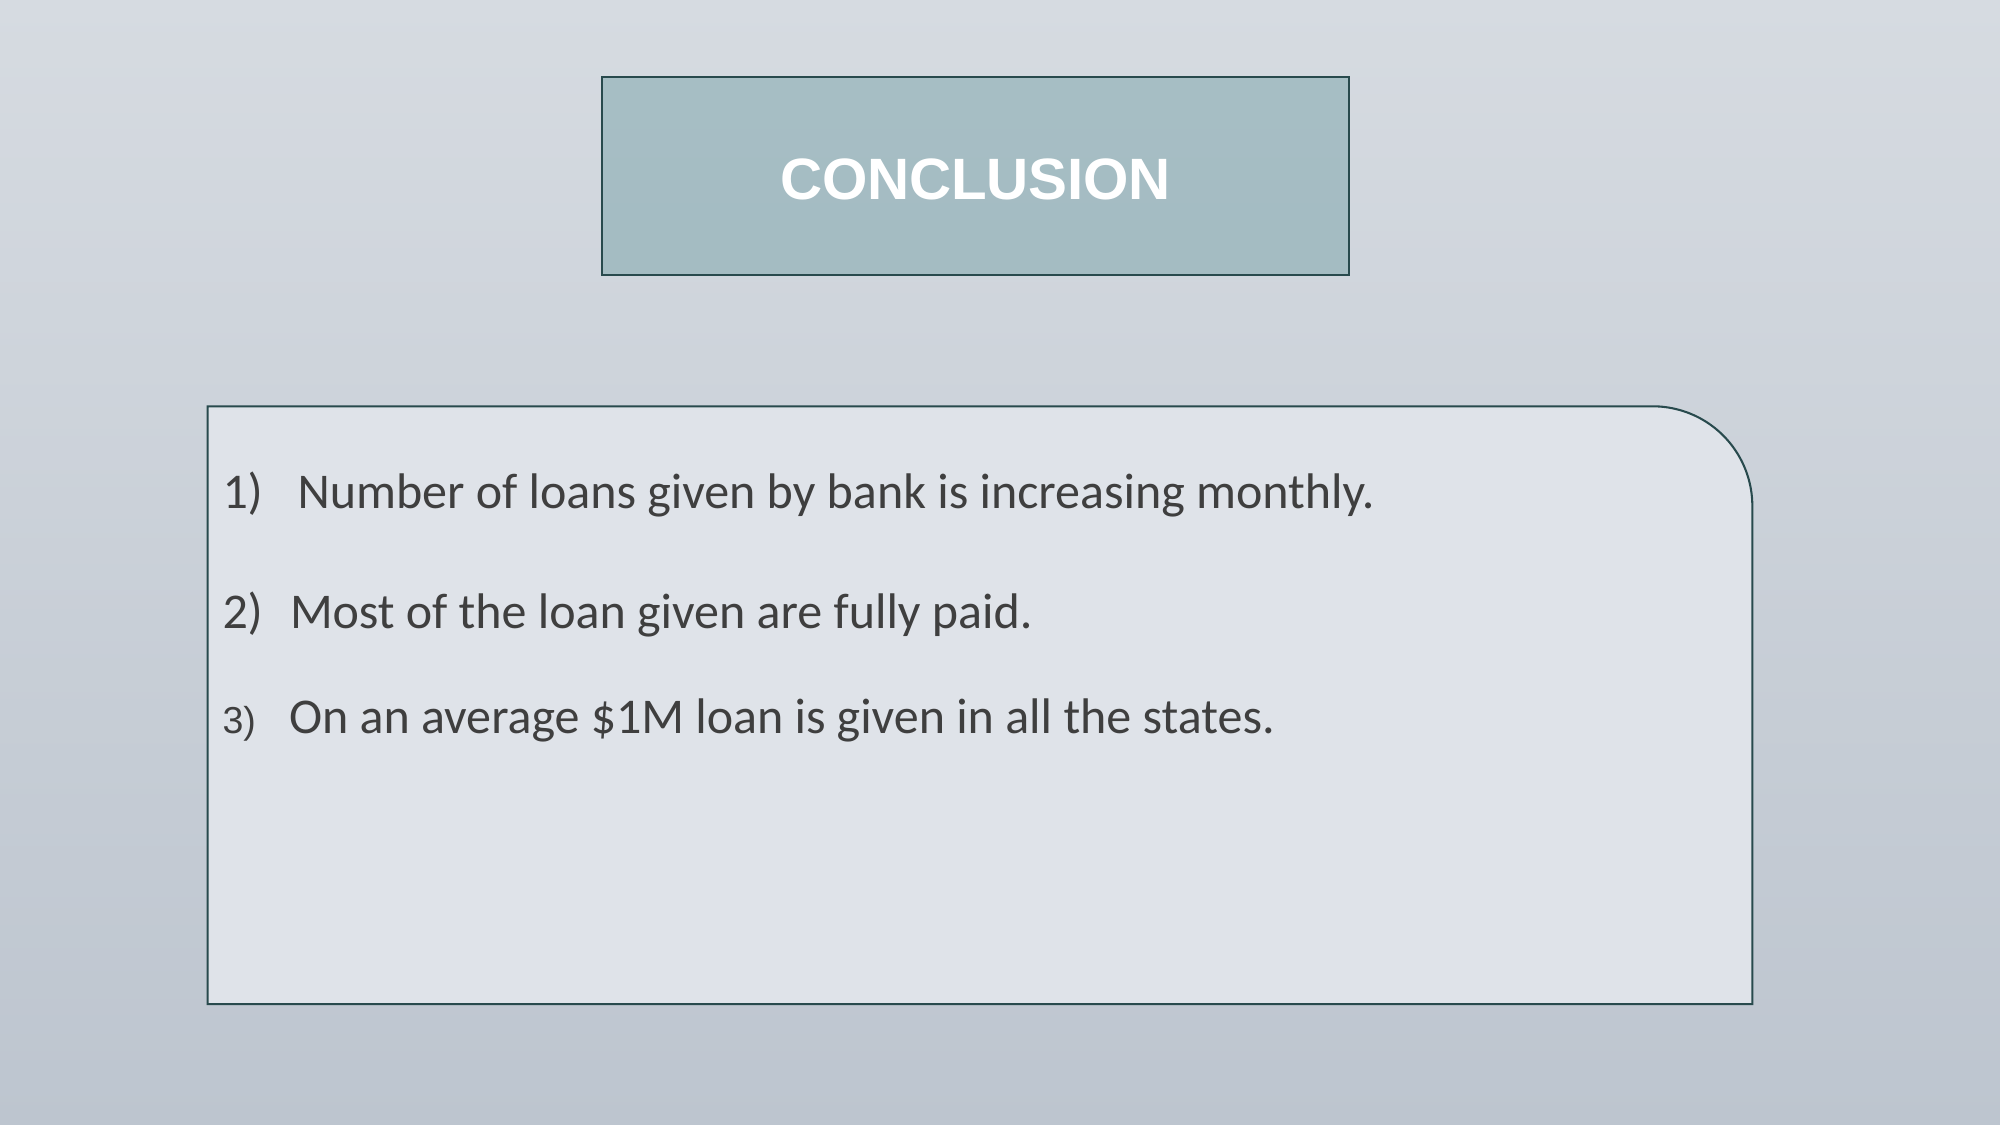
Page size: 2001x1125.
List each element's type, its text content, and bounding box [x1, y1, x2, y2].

text_box CONCLUSION [601, 76, 1350, 276]
text_box Number of loans given by bank is increasing monthly. Most of the loan given are fully paid. On an average $1M loan is given in all the states. [206, 405, 1754, 1006]
